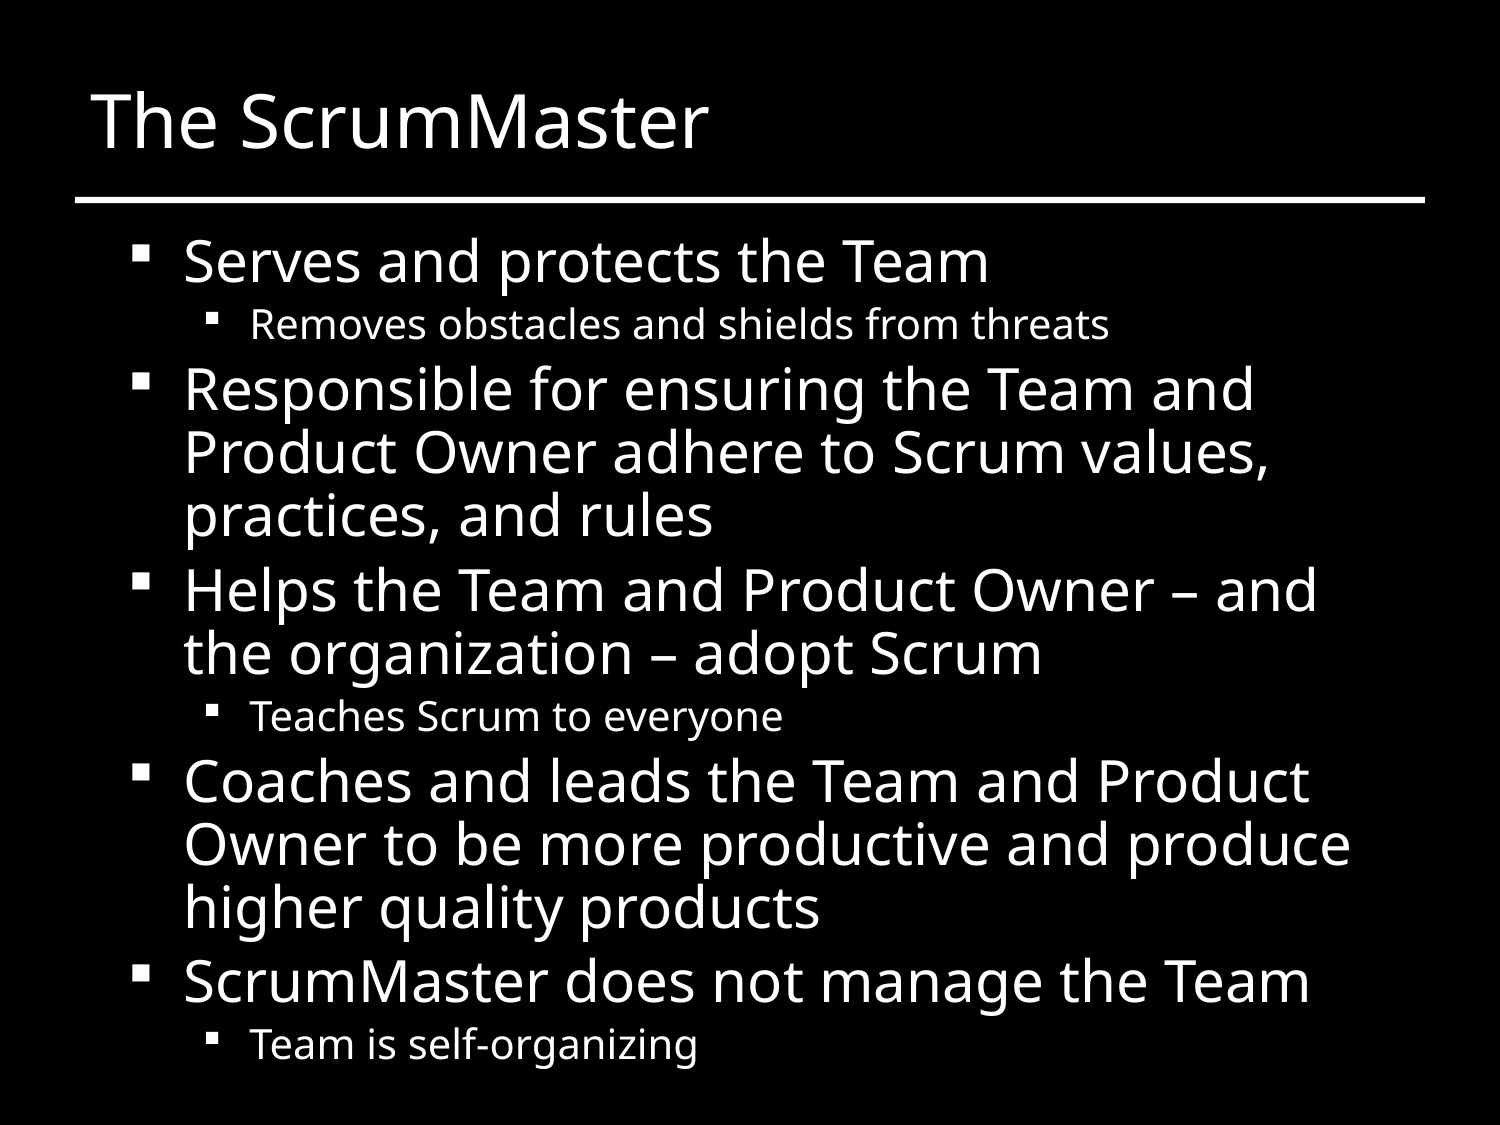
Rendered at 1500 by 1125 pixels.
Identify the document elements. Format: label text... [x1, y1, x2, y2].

title The ScrumMaster [74, 24, 1476, 213]
list Serves and protects the Team Removes obstacles and shields from threats Responsible for ensuring the Team and Product Owner adhere to Scrum values, practices, and rules Helps the Team and Product Owner – and the organization – adopt Scrum Teaches Scrum to everyone Coaches and leads the Team and Product Owner to be more productive and produce higher quality products ScrumMaster does not manage the Team Team is self-organizing [112, 224, 1388, 1088]
